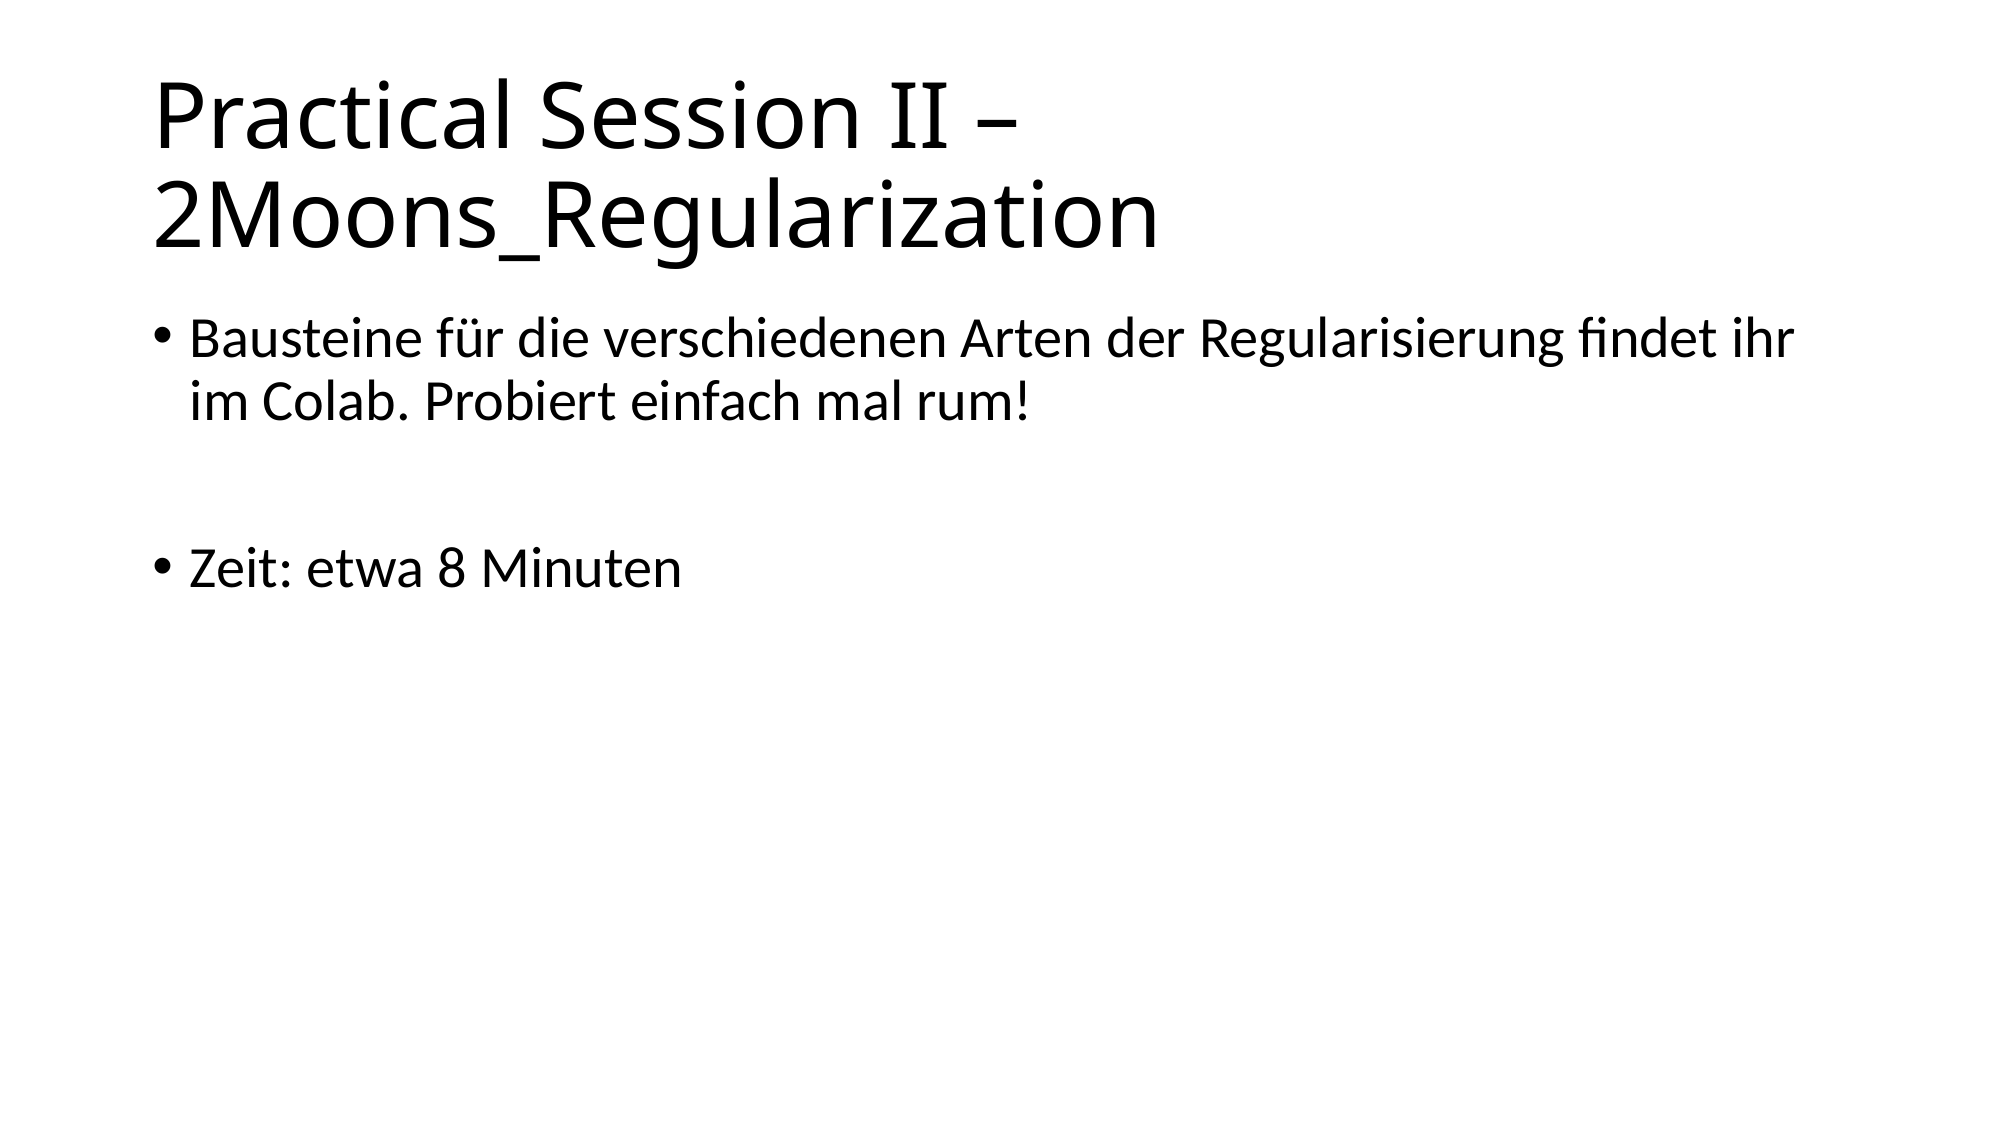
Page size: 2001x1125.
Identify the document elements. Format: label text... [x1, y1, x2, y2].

list Bausteine für die verschiedenen Arten der Regularisierung findet ihr im Colab. Probiert einfach mal rum! Zeit: etwa 8 Minuten [137, 299, 1863, 1014]
title Practical Session II – 2Moons_Regularization [137, 59, 1863, 278]
